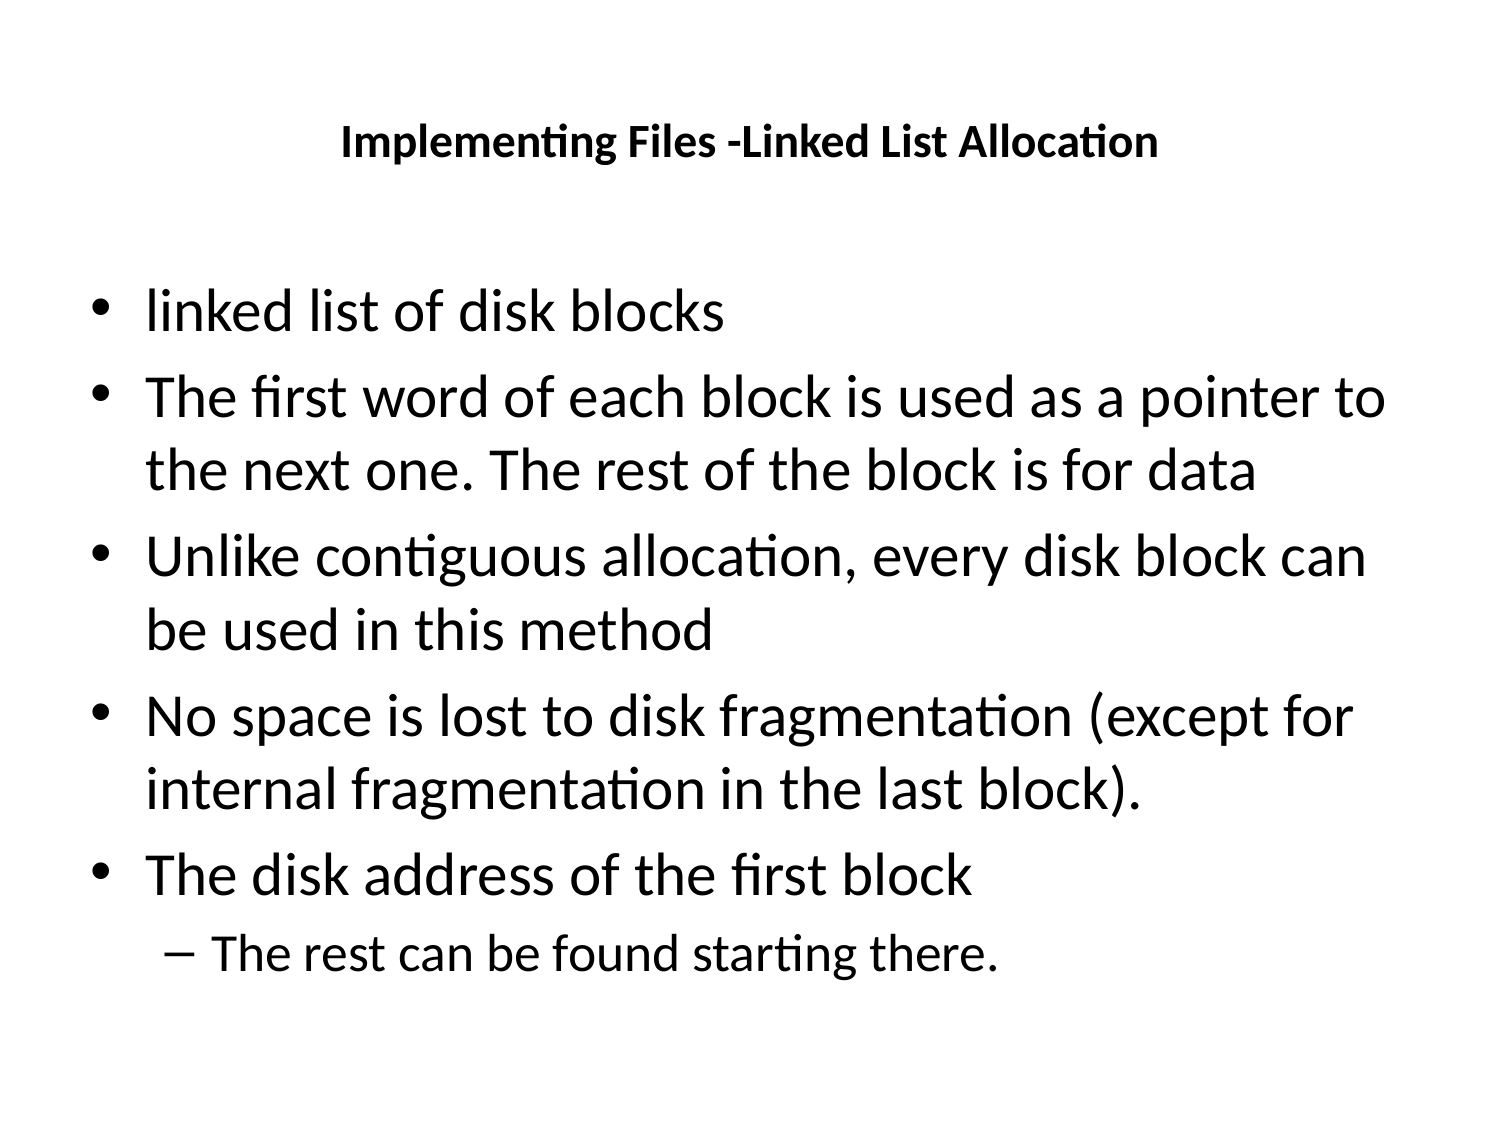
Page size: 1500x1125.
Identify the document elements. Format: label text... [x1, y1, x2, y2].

title Implementing Files -Linked List Allocation [75, 45, 1425, 233]
list linked list of disk blocks The first word of each block is used as a pointer to the next one. The rest of the block is for data Unlike contiguous allocation, every disk block can be used in this method No space is lost to disk fragmentation (except for internal fragmentation in the last block). The disk address of the first block The rest can be found starting there. [75, 262, 1425, 1005]
